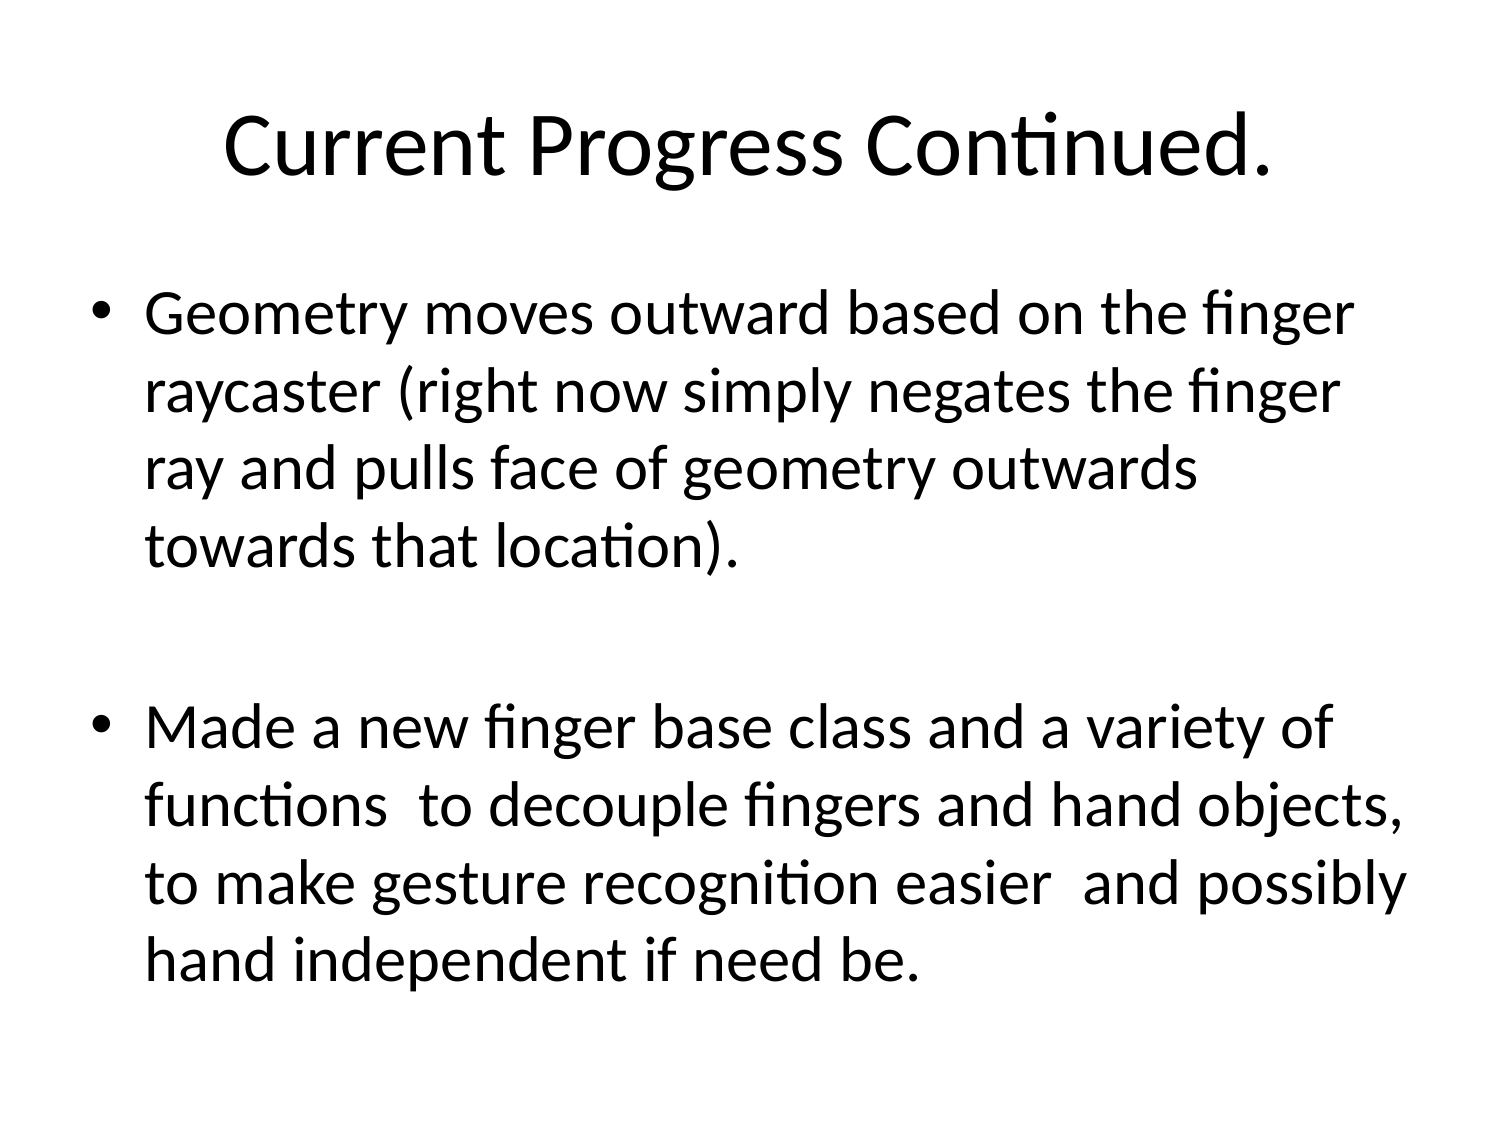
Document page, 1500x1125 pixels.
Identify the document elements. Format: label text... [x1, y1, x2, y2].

title Current Progress Continued. [75, 45, 1425, 233]
list Geometry moves outward based on the finger raycaster (right now simply negates the finger ray and pulls face of geometry outwards towards that location). Made a new finger base class and a variety of functions to decouple fingers and hand objects, to make gesture recognition easier and possibly hand independent if need be. [75, 262, 1425, 1005]
